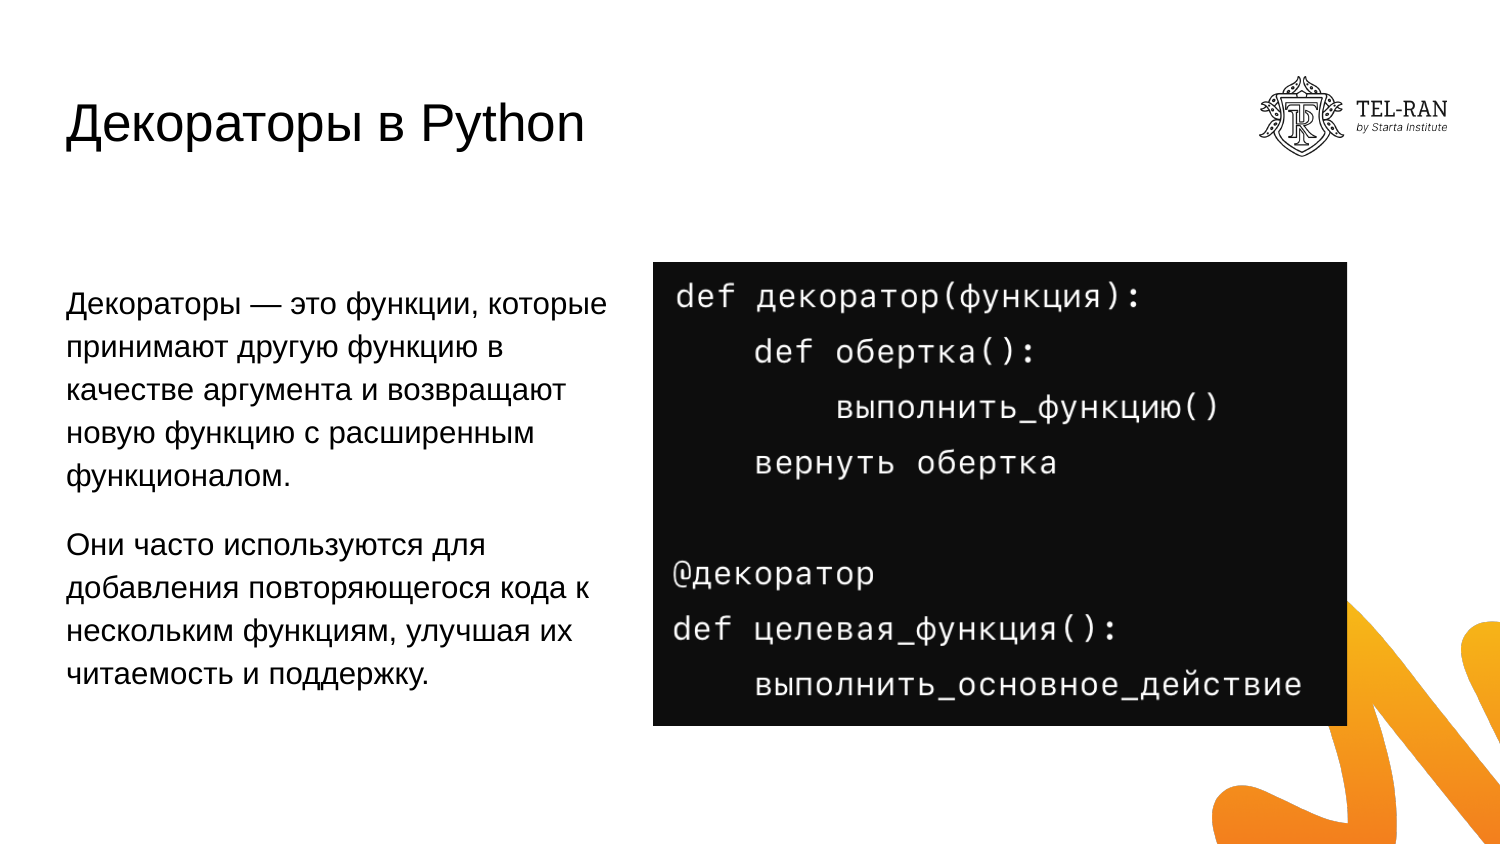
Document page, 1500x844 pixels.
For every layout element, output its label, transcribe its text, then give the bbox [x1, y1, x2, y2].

picture [652, 262, 1500, 844]
title Декораторы в Python [51, 72, 1449, 167]
list Декораторы — это функции, которые принимают другую функцию в качестве аргумента и возвращают новую функцию с расширенным функционалом. Они часто используются для добавления повторяющегося кода к нескольким функциям, улучшая их читаемость и поддержку. [51, 262, 654, 757]
picture [1259, 76, 1447, 157]
